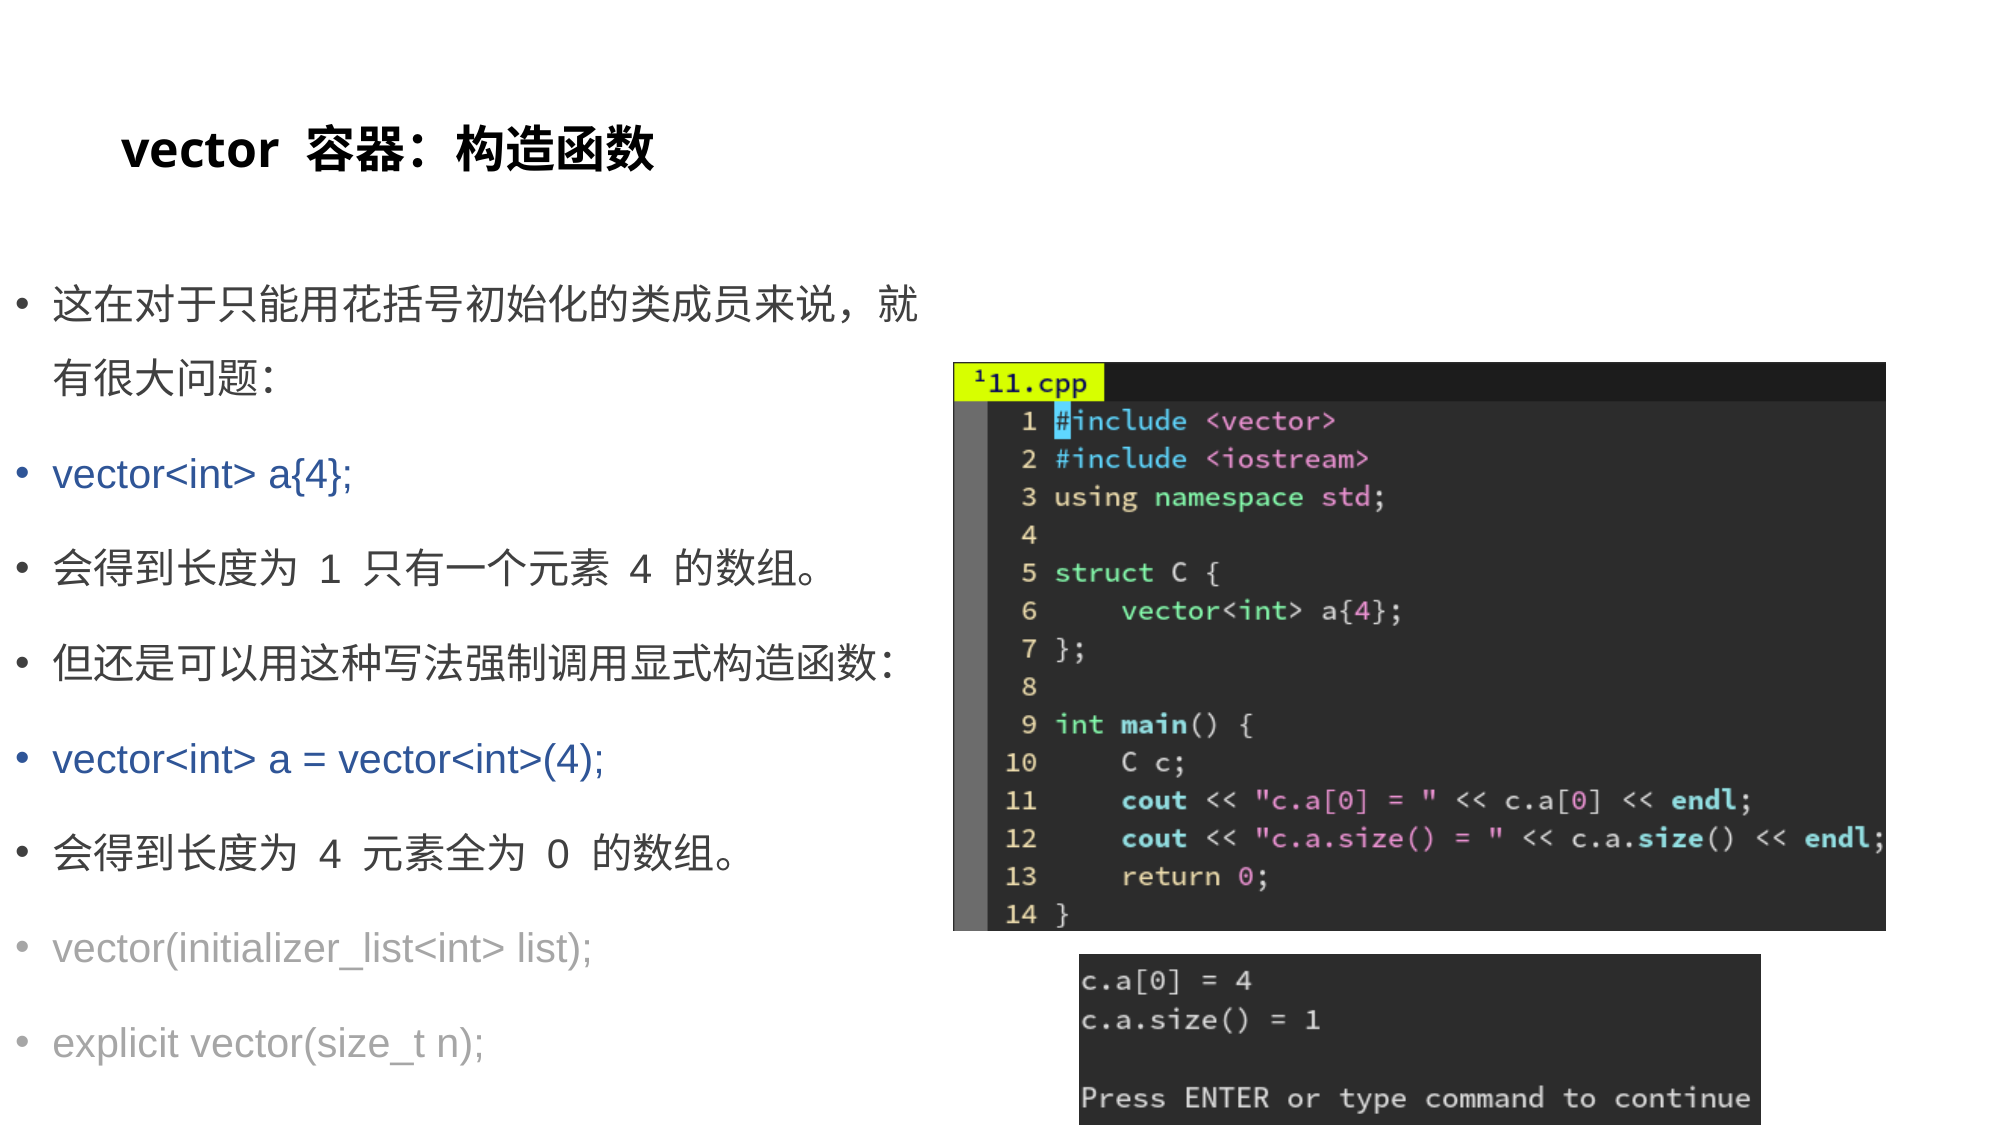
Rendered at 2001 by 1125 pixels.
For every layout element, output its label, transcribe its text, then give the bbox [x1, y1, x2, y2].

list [953, 362, 1886, 931]
picture [1079, 954, 1761, 1125]
list 这在对于只能用花括号初始化的类成员来说，就有很大问题： vector<int> a{4}; 会得到长度为 1 只有一个元素 4 的数组。 但还是可以用这种写法强制调用显式构造函数： vector<int> a = vector<int>(4); 会得到长度为 4 元素全为 0 的数组。 vector(initializer_list<int> list); explicit vector(size_t n); [0, 246, 940, 1081]
title vector 容器：构造函数 [106, 42, 1832, 260]
